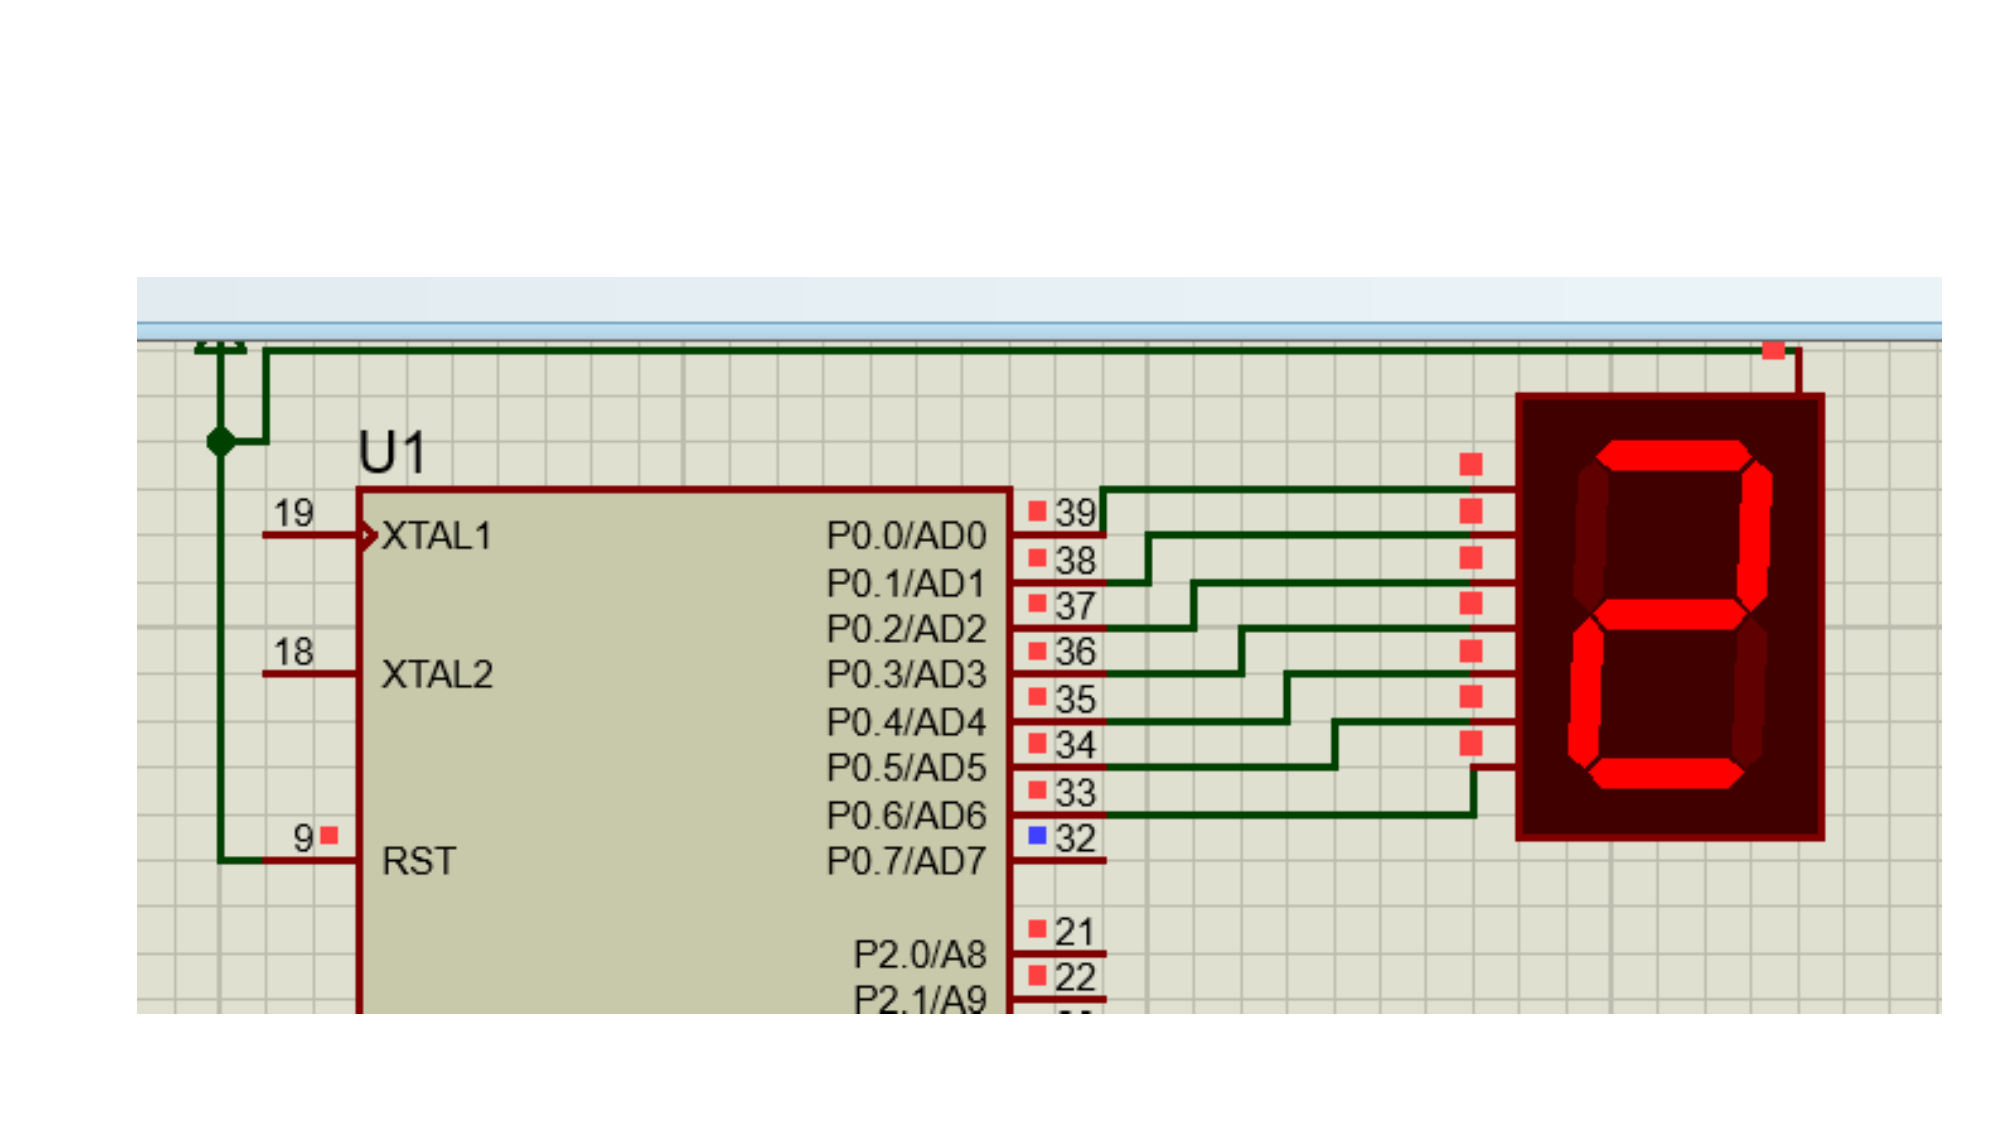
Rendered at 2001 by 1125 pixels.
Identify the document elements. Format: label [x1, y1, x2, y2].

picture [137, 277, 1943, 1014]
